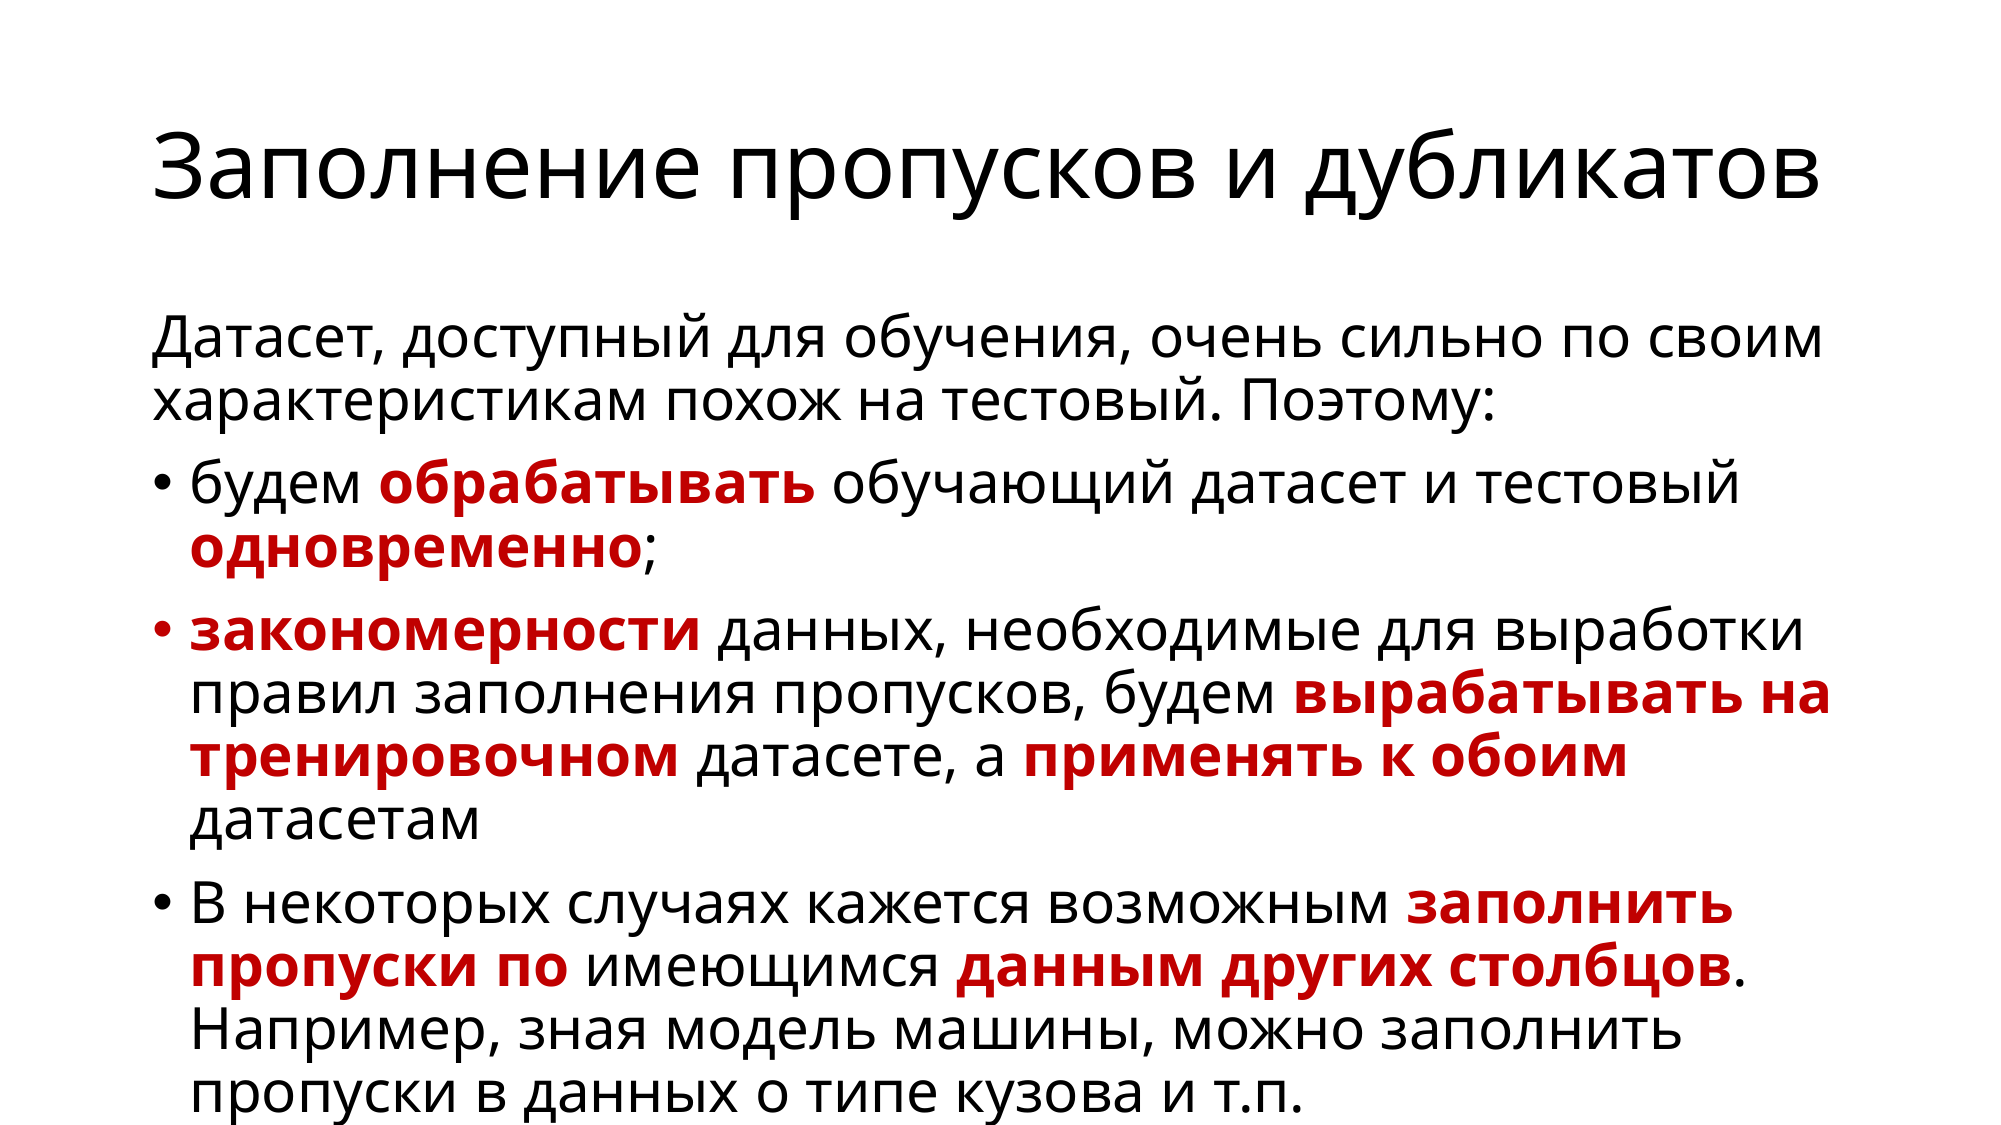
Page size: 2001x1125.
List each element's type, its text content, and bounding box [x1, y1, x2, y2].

title Заполнение пропусков и дубликатов [137, 59, 1863, 278]
list Датасет, доступный для обучения, очень сильно по своим характеристикам похож на тестовый. Поэтому: будем обрабатывать обучающий датасет и тестовый одновременно; закономерности данных, необходимые для выработки правил заполнения пропусков, будем вырабатывать на тренировочном датасете, а применять к обоим датасетам В некоторых случаях кажется возможным заполнить пропуски по имеющимся данным других столбцов. Например, зная модель машины, можно заполнить пропуски в данных о типе кузова и т.п. [137, 299, 1880, 1014]
